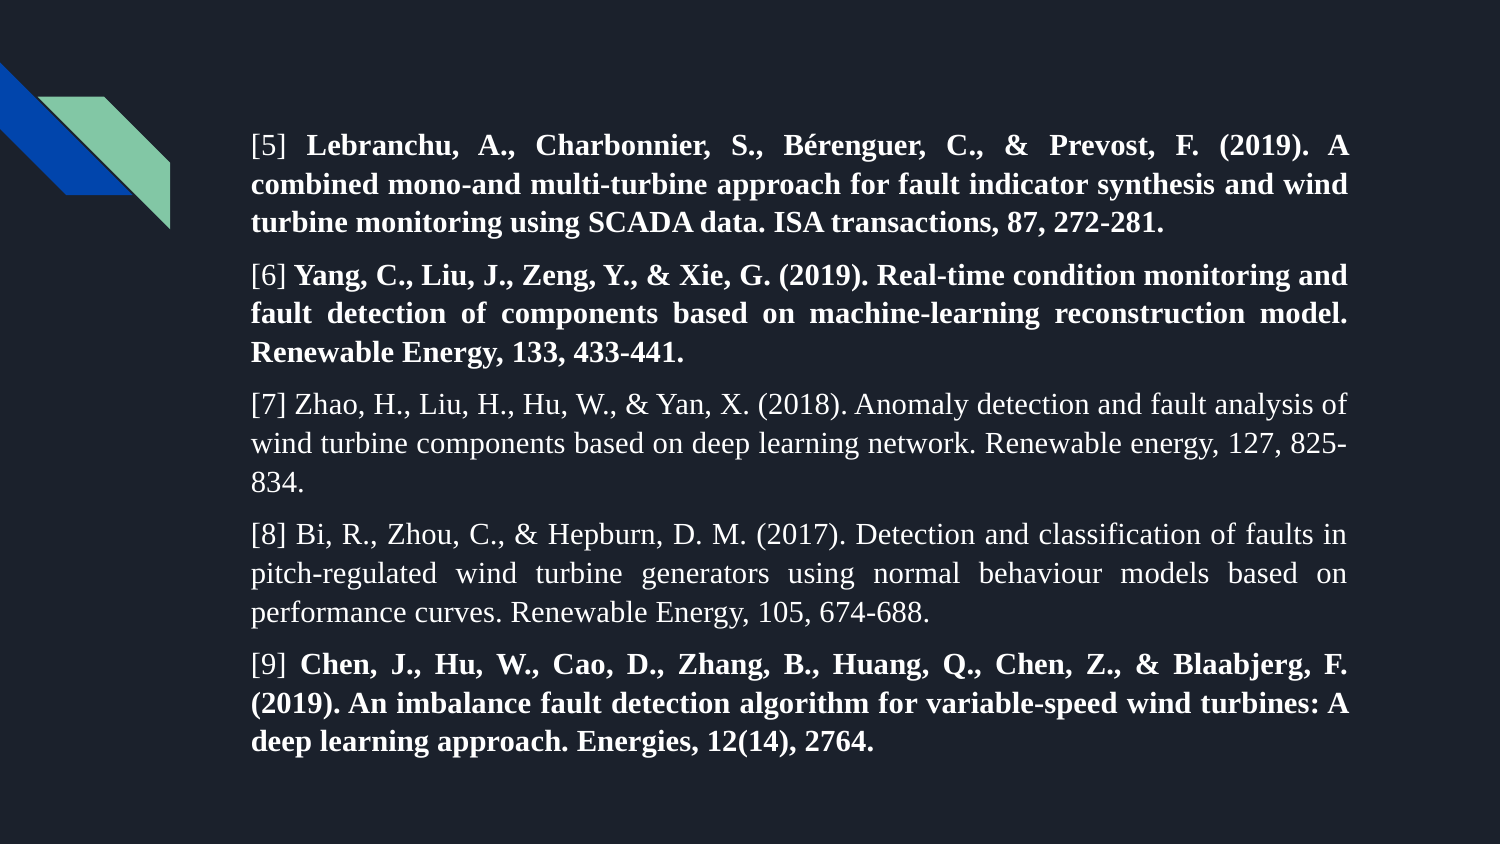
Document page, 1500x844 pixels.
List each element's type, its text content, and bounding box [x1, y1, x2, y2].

list [5] Lebranchu, A., Charbonnier, S., Bérenguer, C., & Prevost, F. (2019). A combined mono-and multi-turbine approach for fault indicator synthesis and wind turbine monitoring using SCADA data. ISA transactions, 87, 272-281. [6] Yang, C., Liu, J., Zeng, Y., & Xie, G. (2019). Real-time condition monitoring and fault detection of components based on machine-learning reconstruction model. Renewable Energy, 133, 433-441. [7] Zhao, H., Liu, H., Hu, W., & Yan, X. (2018). Anomaly detection and fault analysis of wind turbine components based on deep learning network. Renewable energy, 127, 825-834. [8] Bi, R., Zhou, C., & Hepburn, D. M. (2017). Detection and classification of faults in pitch-regulated wind turbine generators using normal behaviour models based on performance curves. Renewable Energy, 105, 674-688. [9] Chen, J., Hu, W., Cao, D., Zhang, B., Huang, Q., Chen, Z., & Blaabjerg, F. (2019). An imbalance fault detection algorithm for variable-speed wind turbines: A deep learning approach. Energies, 12(14), 2764. [212, 107, 1368, 775]
